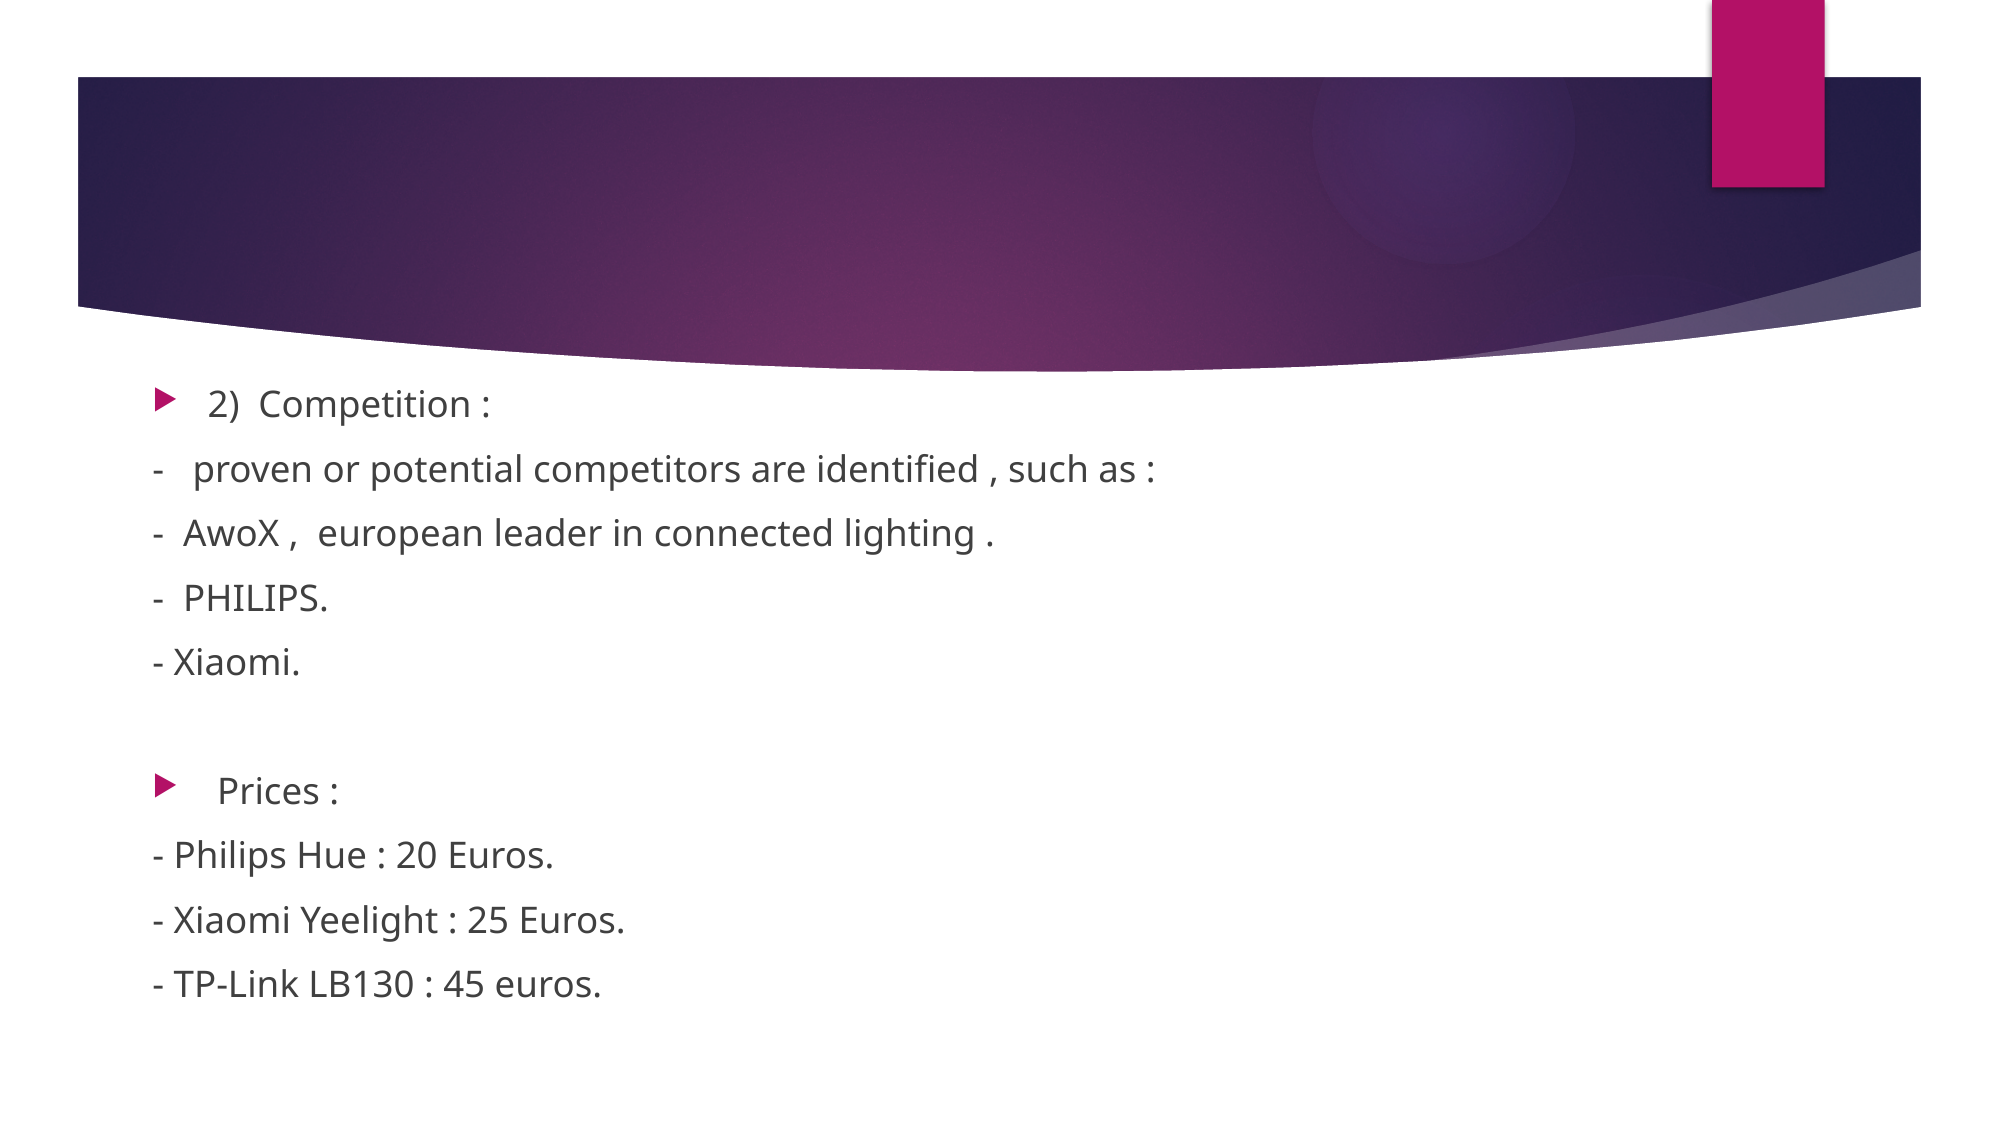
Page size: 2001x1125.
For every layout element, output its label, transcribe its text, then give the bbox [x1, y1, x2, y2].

list 2) Competition : - proven or potential competitors are identified , such as : - AwoX , european leader in connected lighting . - PHILIPS. - Xiaomi. Prices : - Philips Hue : 20 Euros. - Xiaomi Yeelight : 25 Euros. - TP-Link LB130 : 45 euros. [137, 51, 1863, 1014]
